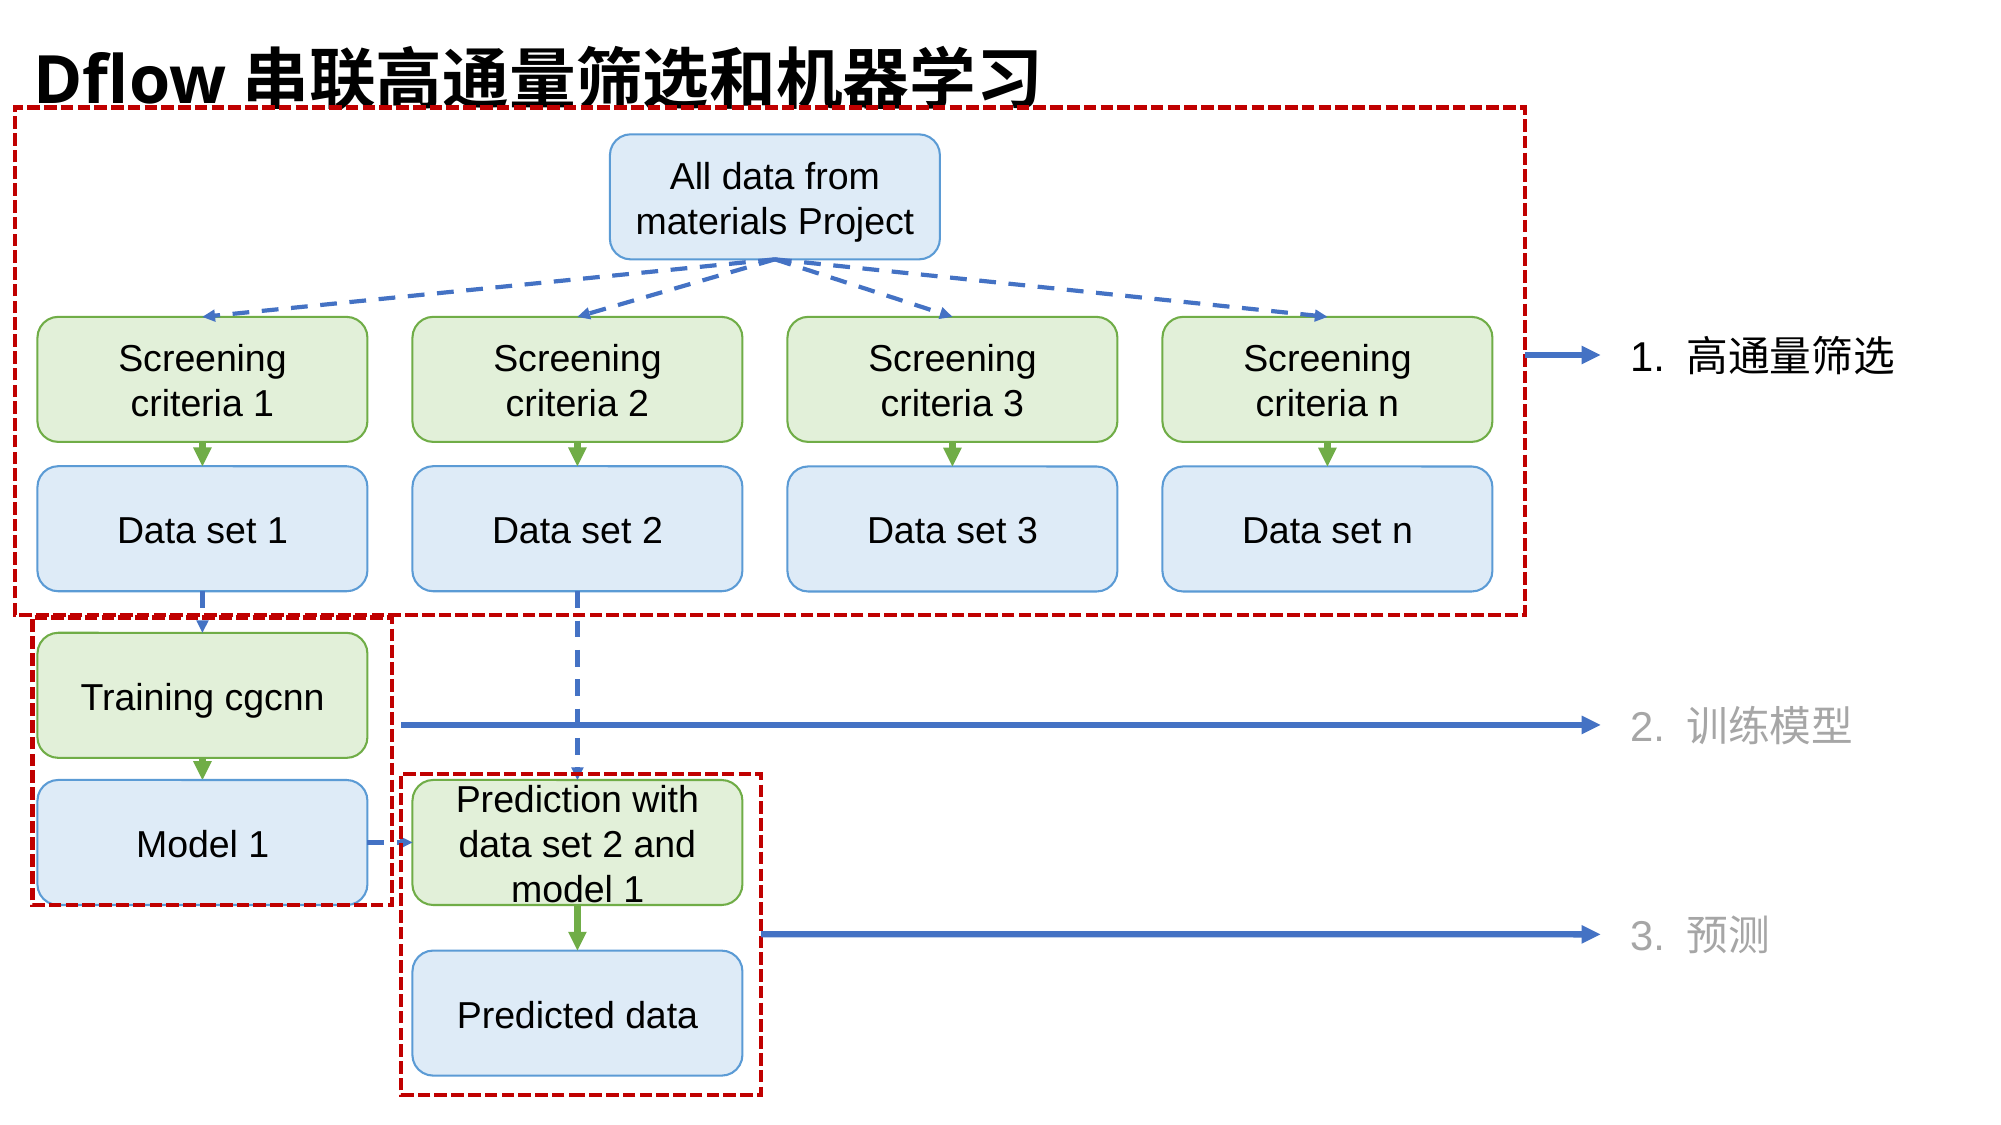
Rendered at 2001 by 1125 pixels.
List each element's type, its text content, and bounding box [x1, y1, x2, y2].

text_box 2. 训练模型 [1615, 692, 1952, 757]
text_box [14, 106, 1526, 616]
text_box 3. 预测 [1615, 901, 1952, 967]
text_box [577, 259, 774, 317]
text_box [400, 773, 762, 1096]
text_box Dflow串联高通量筛选和机器学习 [18, 29, 1059, 107]
text_box [31, 616, 393, 906]
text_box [202, 259, 577, 317]
text_box 1. 高通量筛选 [1615, 322, 1952, 387]
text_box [774, 259, 1328, 317]
